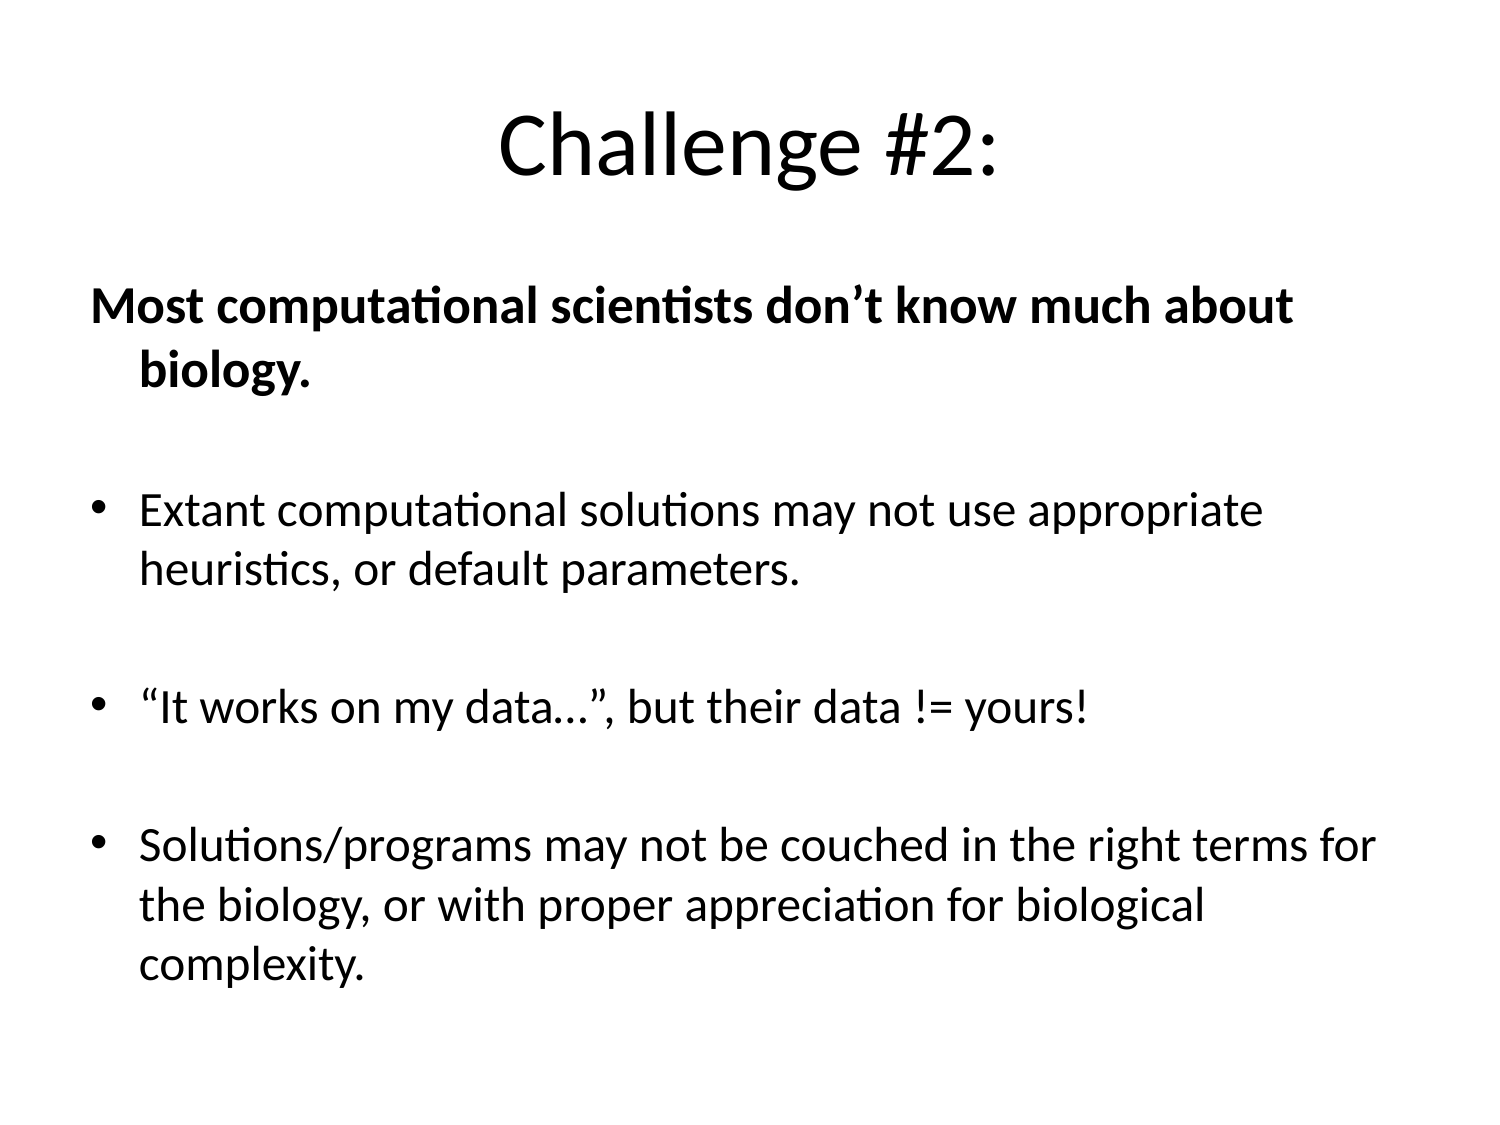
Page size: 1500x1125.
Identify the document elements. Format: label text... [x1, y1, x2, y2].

title Challenge #2: [75, 45, 1425, 233]
list Most computational scientists don’t know much about biology. Extant computational solutions may not use appropriate heuristics, or default parameters. “It works on my data…”, but their data != yours! Solutions/programs may not be couched in the right terms for the biology, or with proper appreciation for biological complexity. [75, 262, 1425, 1005]
